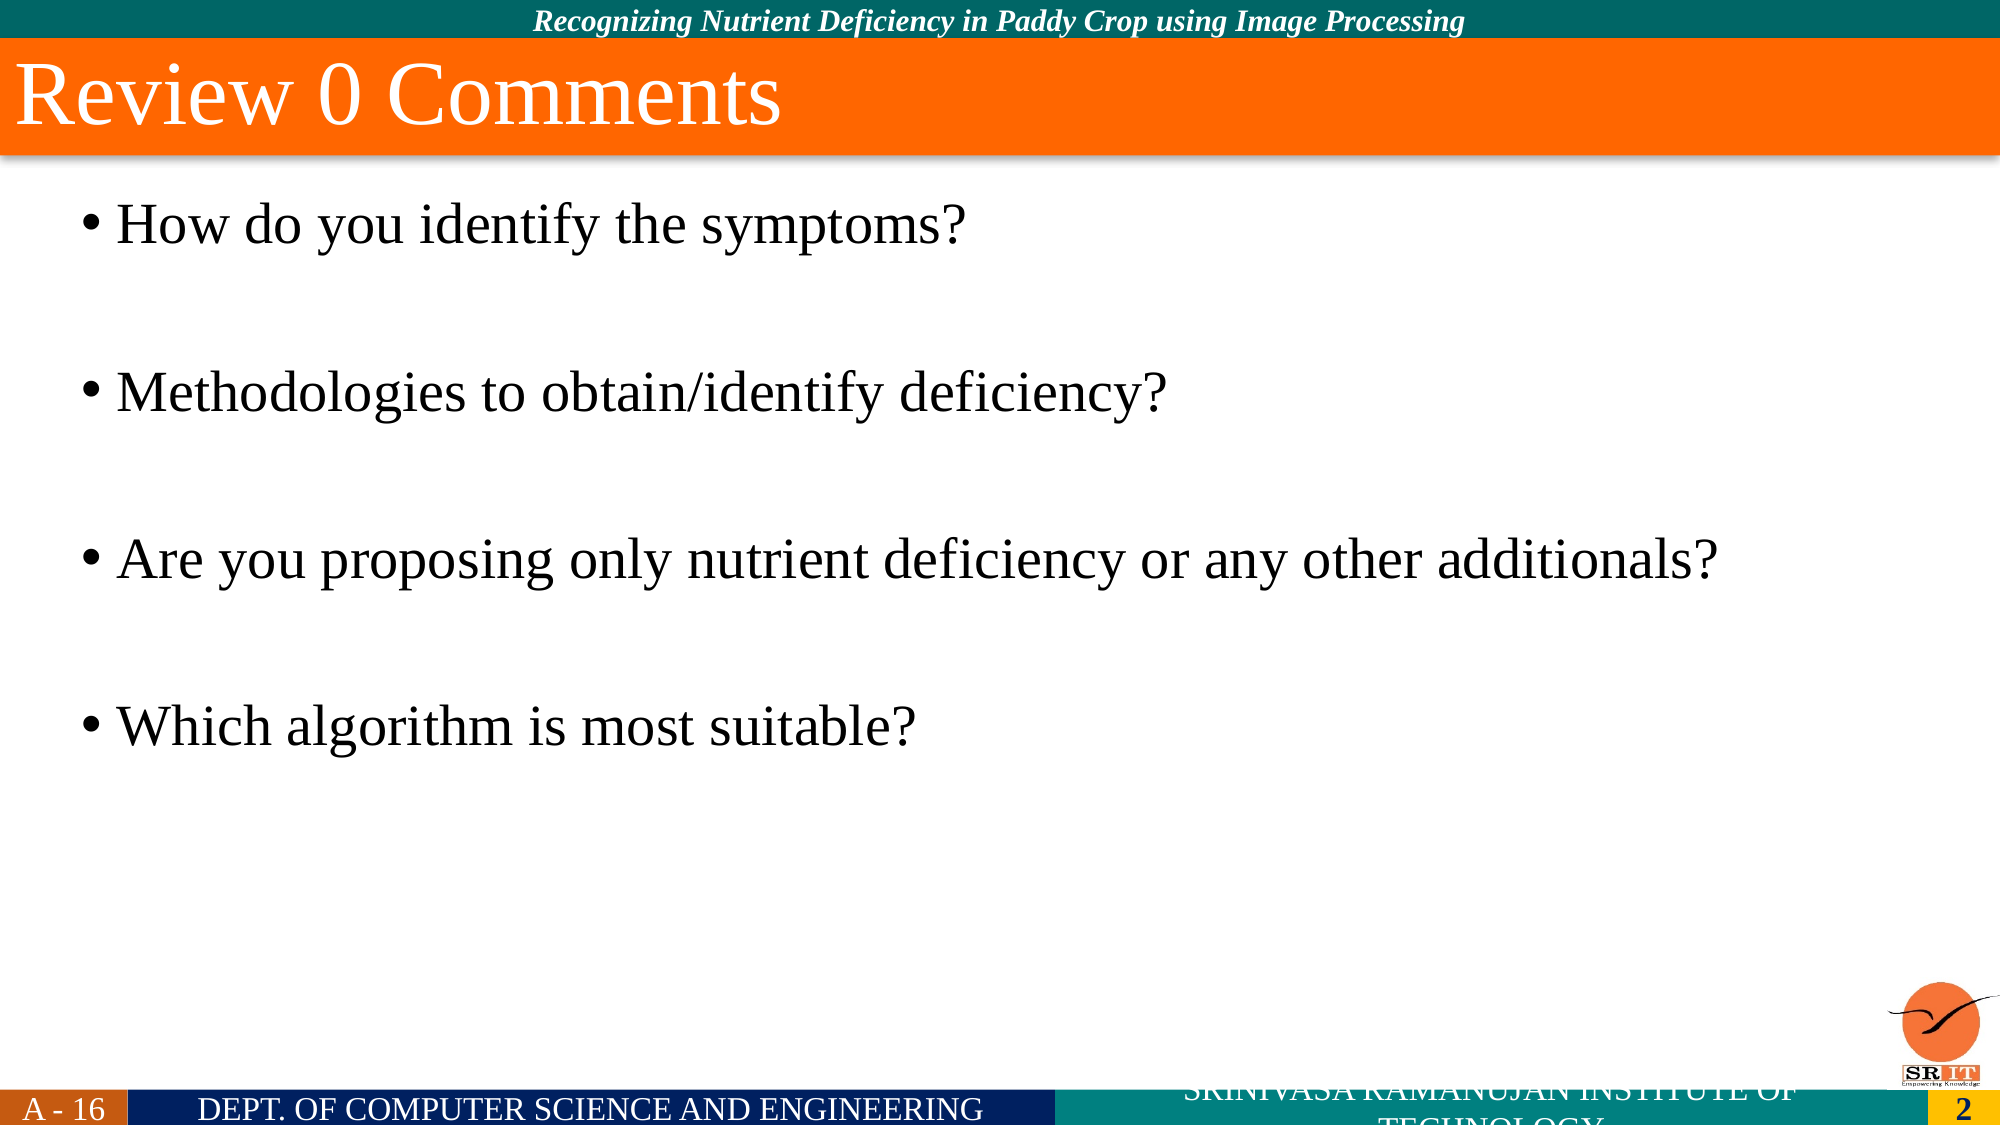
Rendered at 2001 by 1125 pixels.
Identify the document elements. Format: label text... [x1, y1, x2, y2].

title Review 0 Comments [0, 38, 2000, 156]
text_box How do you identify the symptoms? Methodologies to obtain/identify deficiency? Are you proposing only nutrient deficiency or any other additionals? Which algorithm is most suitable? [66, 185, 1965, 1071]
picture [1887, 977, 2000, 1090]
